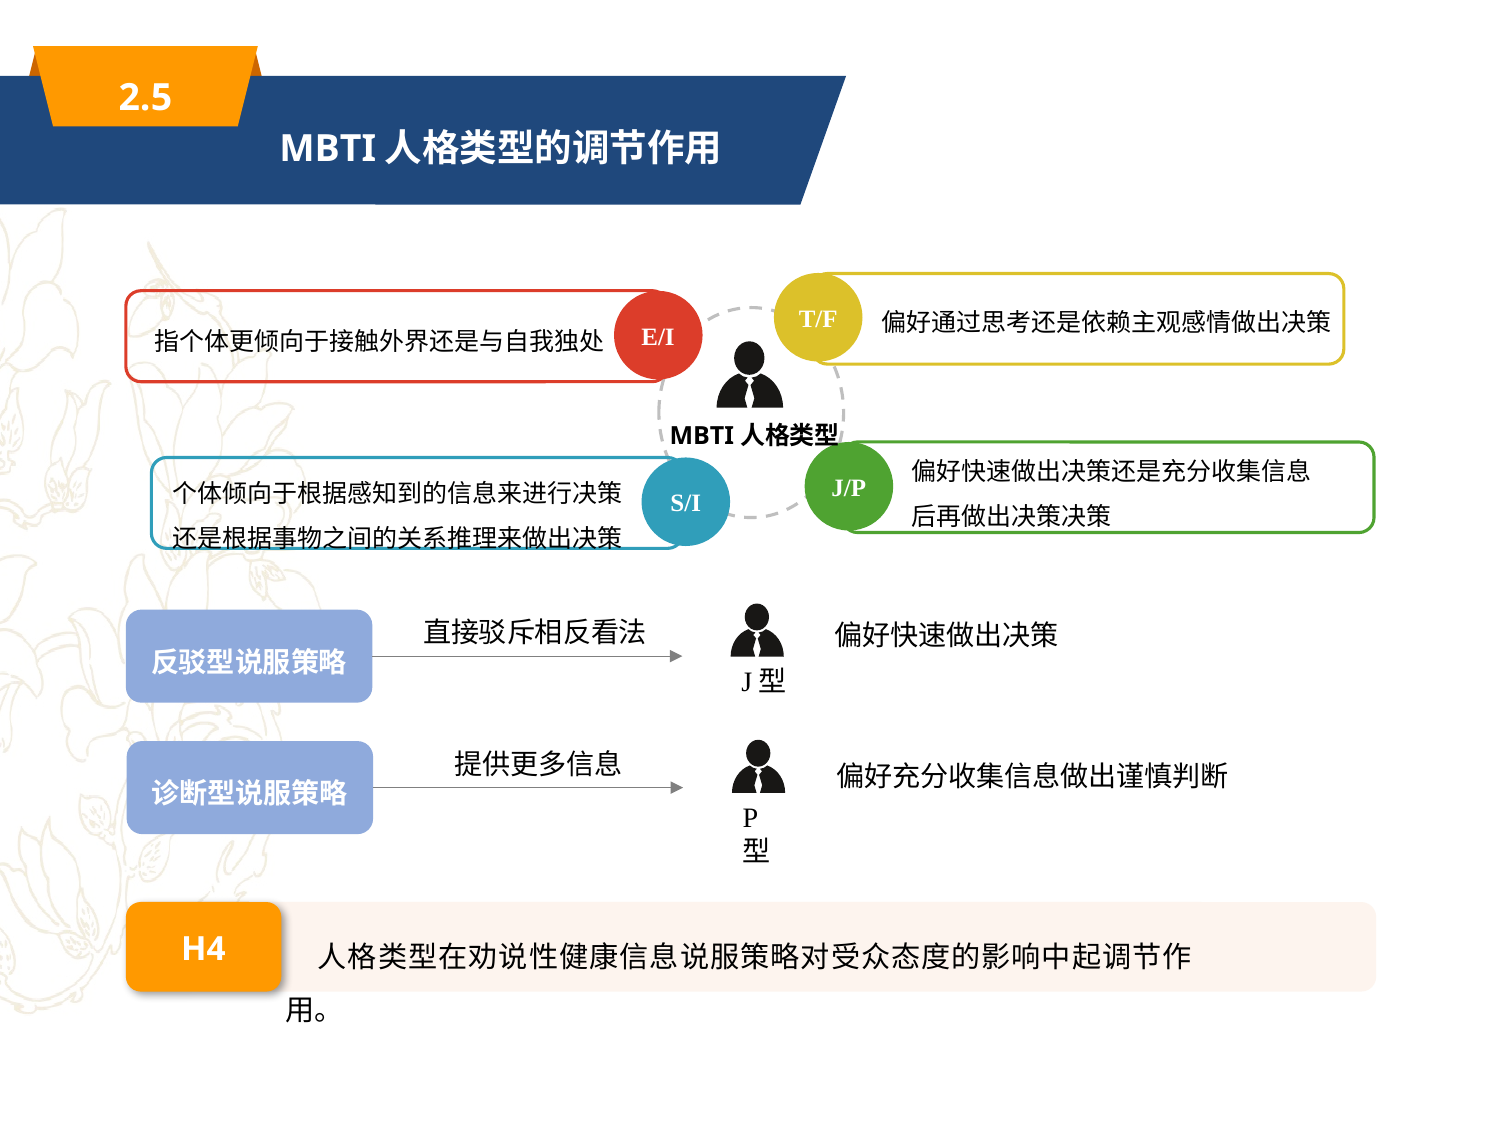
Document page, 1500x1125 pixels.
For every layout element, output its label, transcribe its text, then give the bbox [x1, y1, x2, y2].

text_box 2.5 [26, 68, 265, 128]
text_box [125, 901, 1377, 992]
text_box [125, 603, 1080, 706]
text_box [125, 272, 1375, 556]
text_box MBTI人格类型的调节作用 [264, 94, 843, 177]
picture [0, 205, 354, 1041]
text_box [126, 738, 1255, 842]
